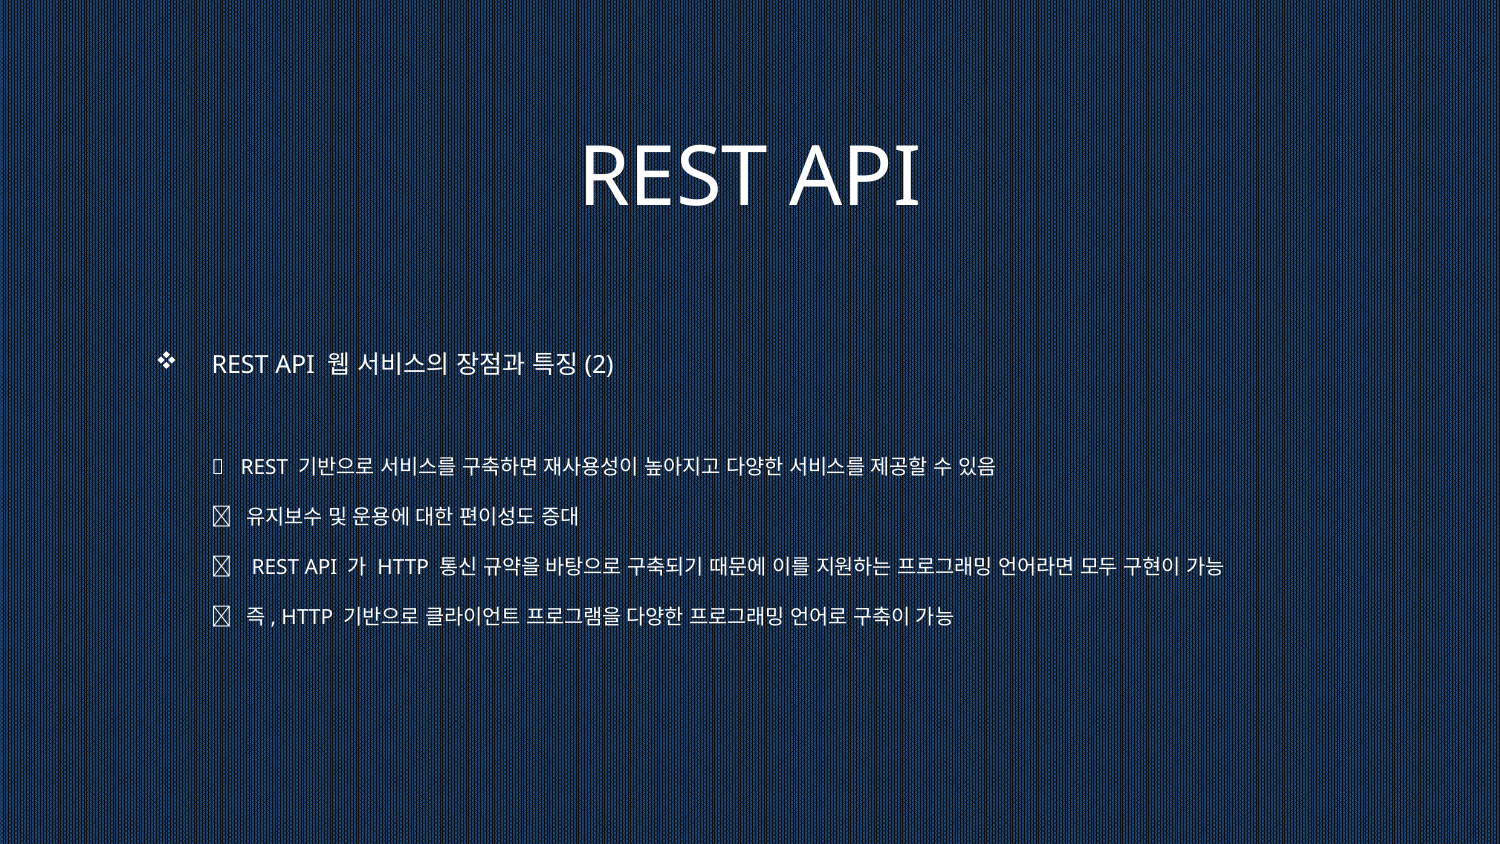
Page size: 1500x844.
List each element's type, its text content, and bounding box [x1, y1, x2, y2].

text_box REST API 웹 서비스의 장점과 특징(2)  REST 기반으로 서비스를 구축하면 재사용성이 높아지고 다양한 서비스를 제공할 수 있음  유지보수 및 운용에 대한 편이성도 증대  REST API 가 HTTP 통신 규약을 바탕으로 구축되기 때문에 이를 지원하는 프로그래밍 언어라면 모두 구현이 가능  즉, HTTP 기반으로 클라이언트 프로그램을 다양한 프로그래밍 언어로 구축이 가능 [140, 311, 1383, 636]
text_box REST API [112, 82, 1388, 263]
